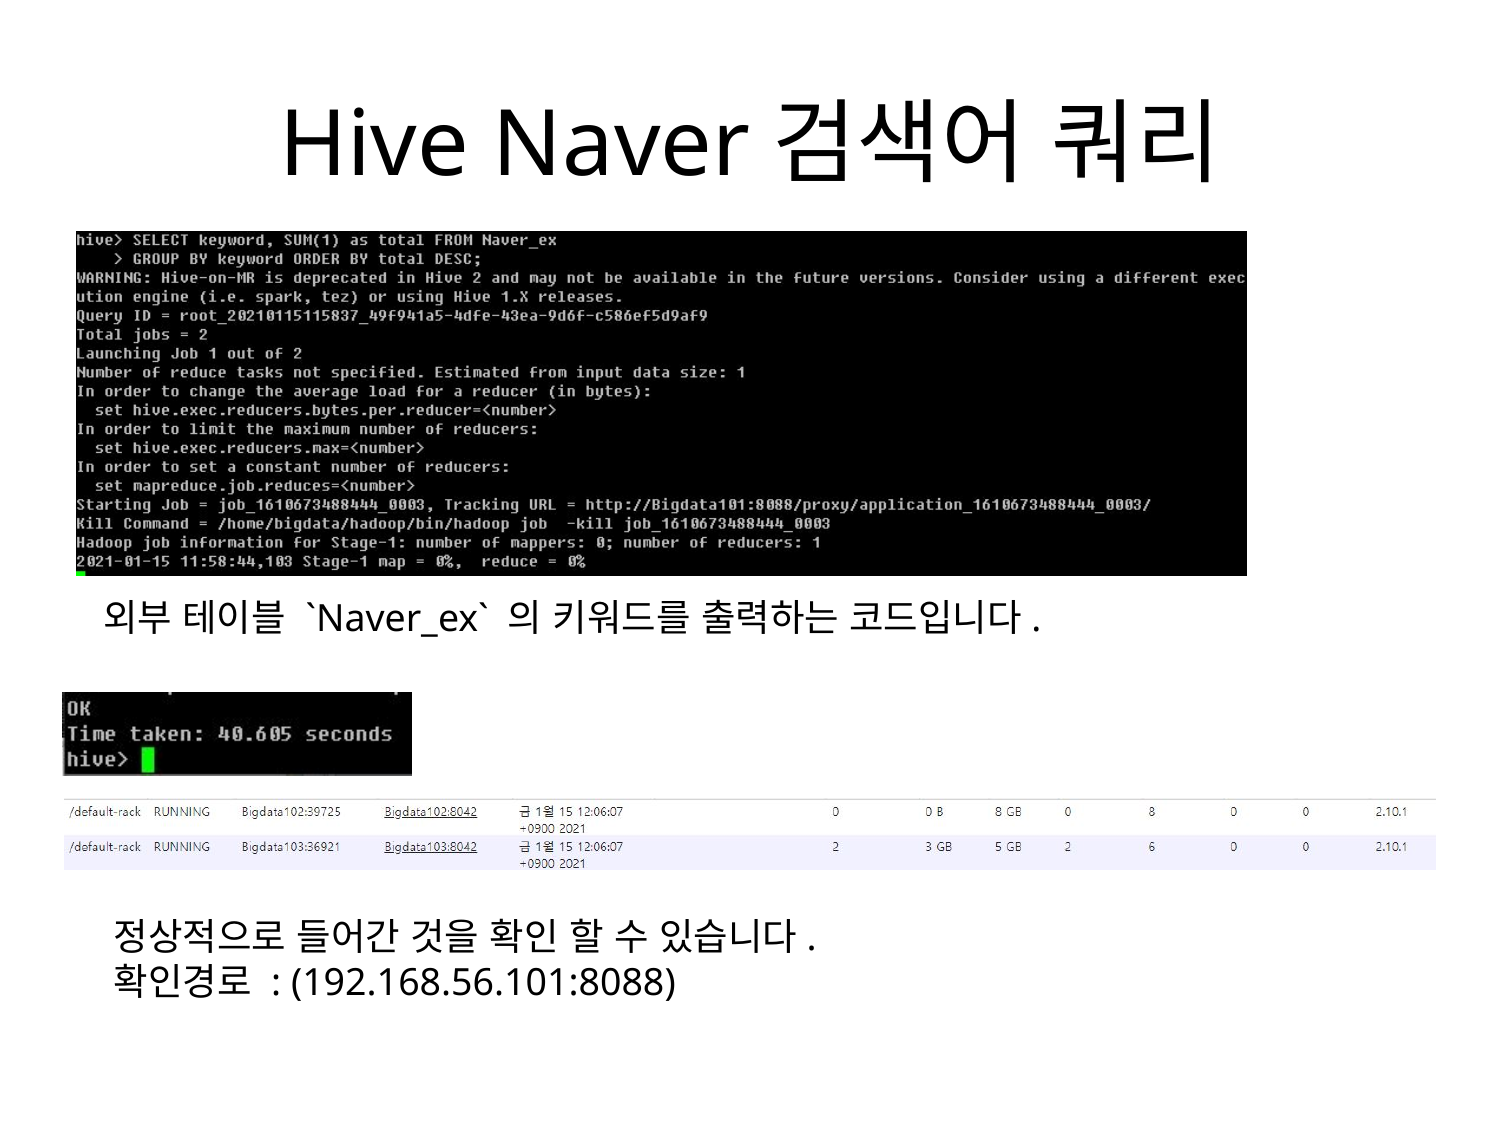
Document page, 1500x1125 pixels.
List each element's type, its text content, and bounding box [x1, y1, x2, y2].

text_box 외부 테이블 `Naver_ex` 의 키워드를 출력하는 코드입니다. [88, 586, 1347, 646]
picture [64, 798, 1436, 870]
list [62, 692, 412, 776]
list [76, 231, 1247, 576]
title Hive Naver검색어 쿼리 [75, 45, 1425, 233]
text_box 정상적으로 들어간 것을 확인 할 수 있습니다. 확인경로 : (192.168.56.101:8088) [98, 905, 832, 1010]
